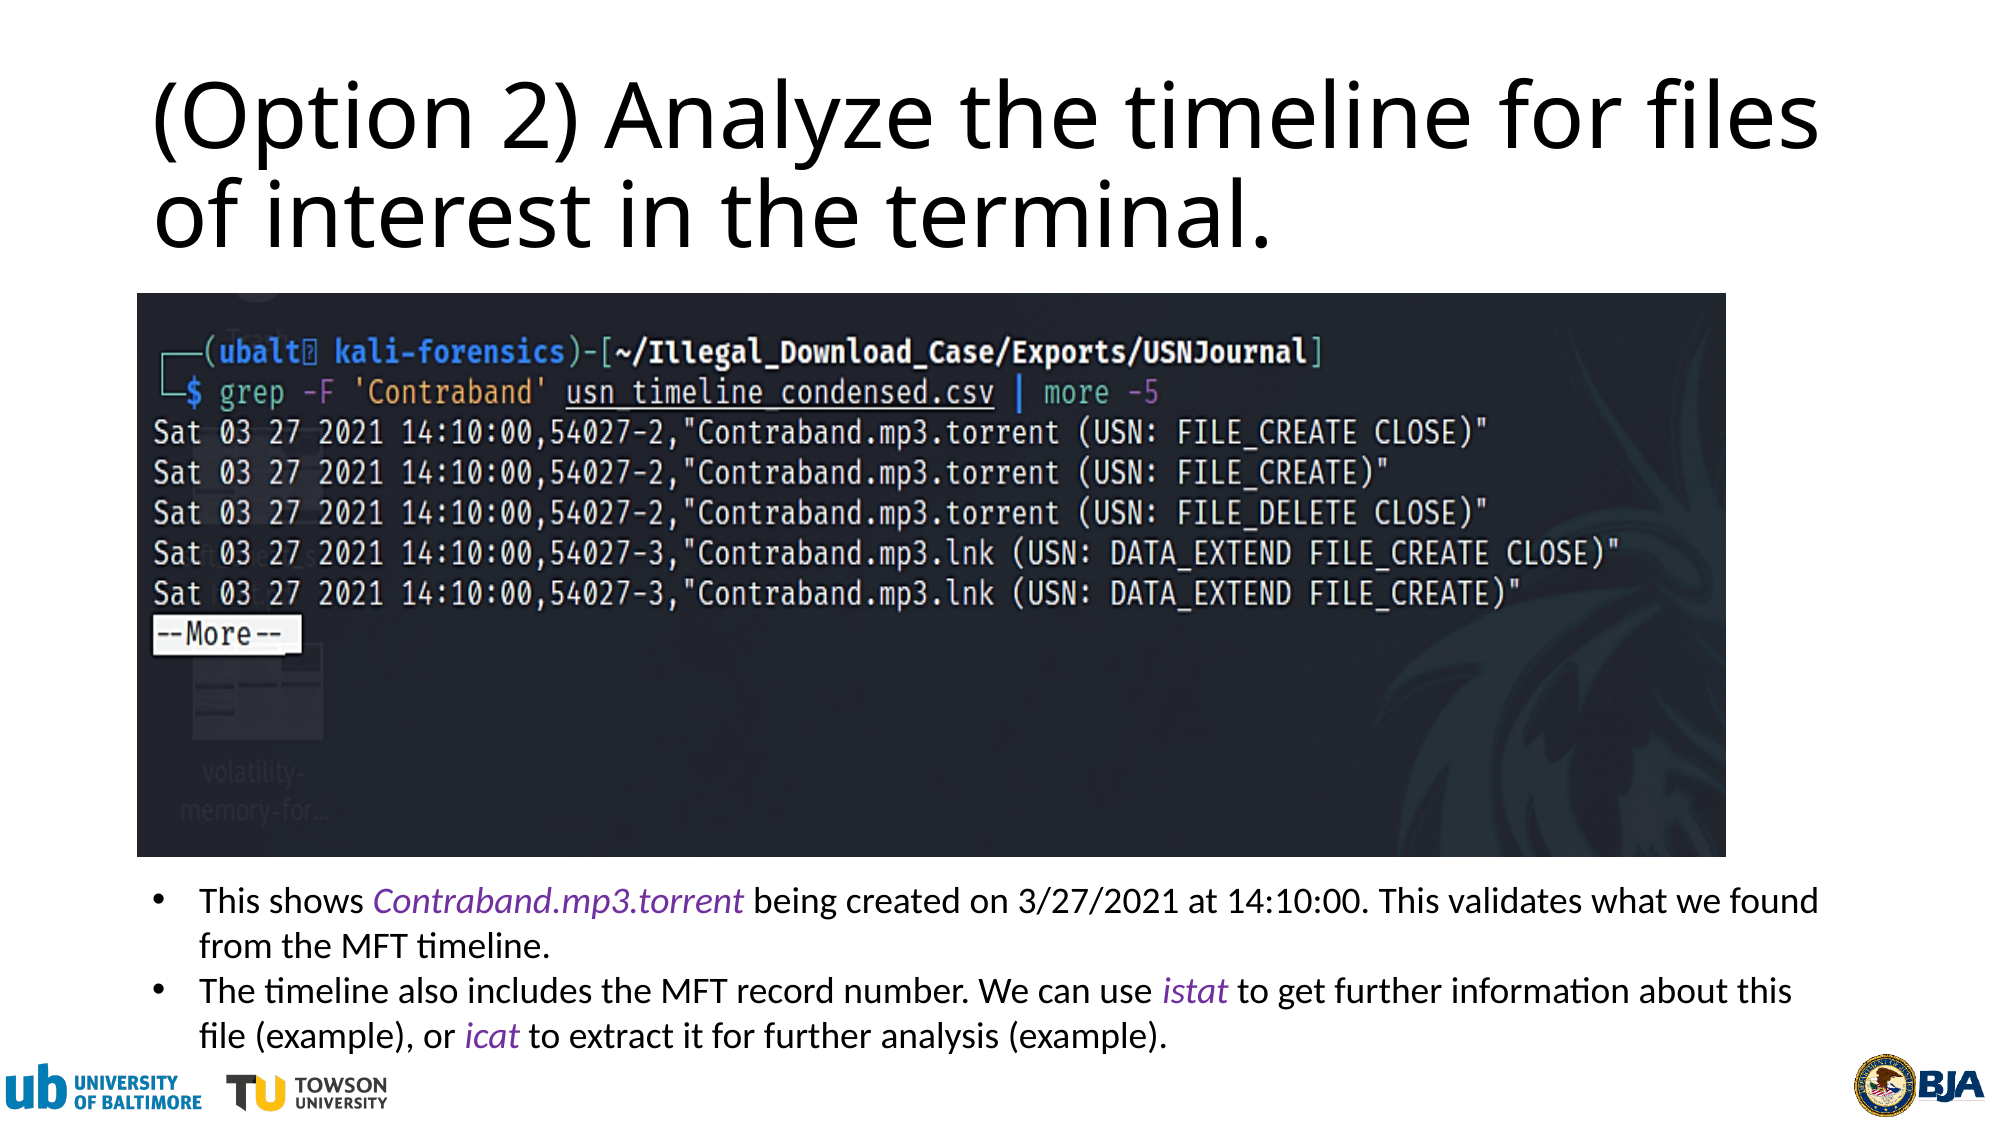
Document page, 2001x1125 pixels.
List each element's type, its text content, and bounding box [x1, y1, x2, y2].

picture [0, 1031, 407, 1125]
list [137, 293, 1726, 857]
title (Option 2) Analyze the timeline for files of interest in the terminal. [137, 59, 1863, 278]
text_box This shows Contraband.mp3.torrent being created on 3/27/2021 at 14:10:00. This validates what we found from the MFT timeline. The timeline also includes the MFT record number. We can use istat to get further information about this file (example), or icat to extract it for further analysis (example). [137, 868, 1863, 1063]
picture [1854, 1054, 1986, 1117]
